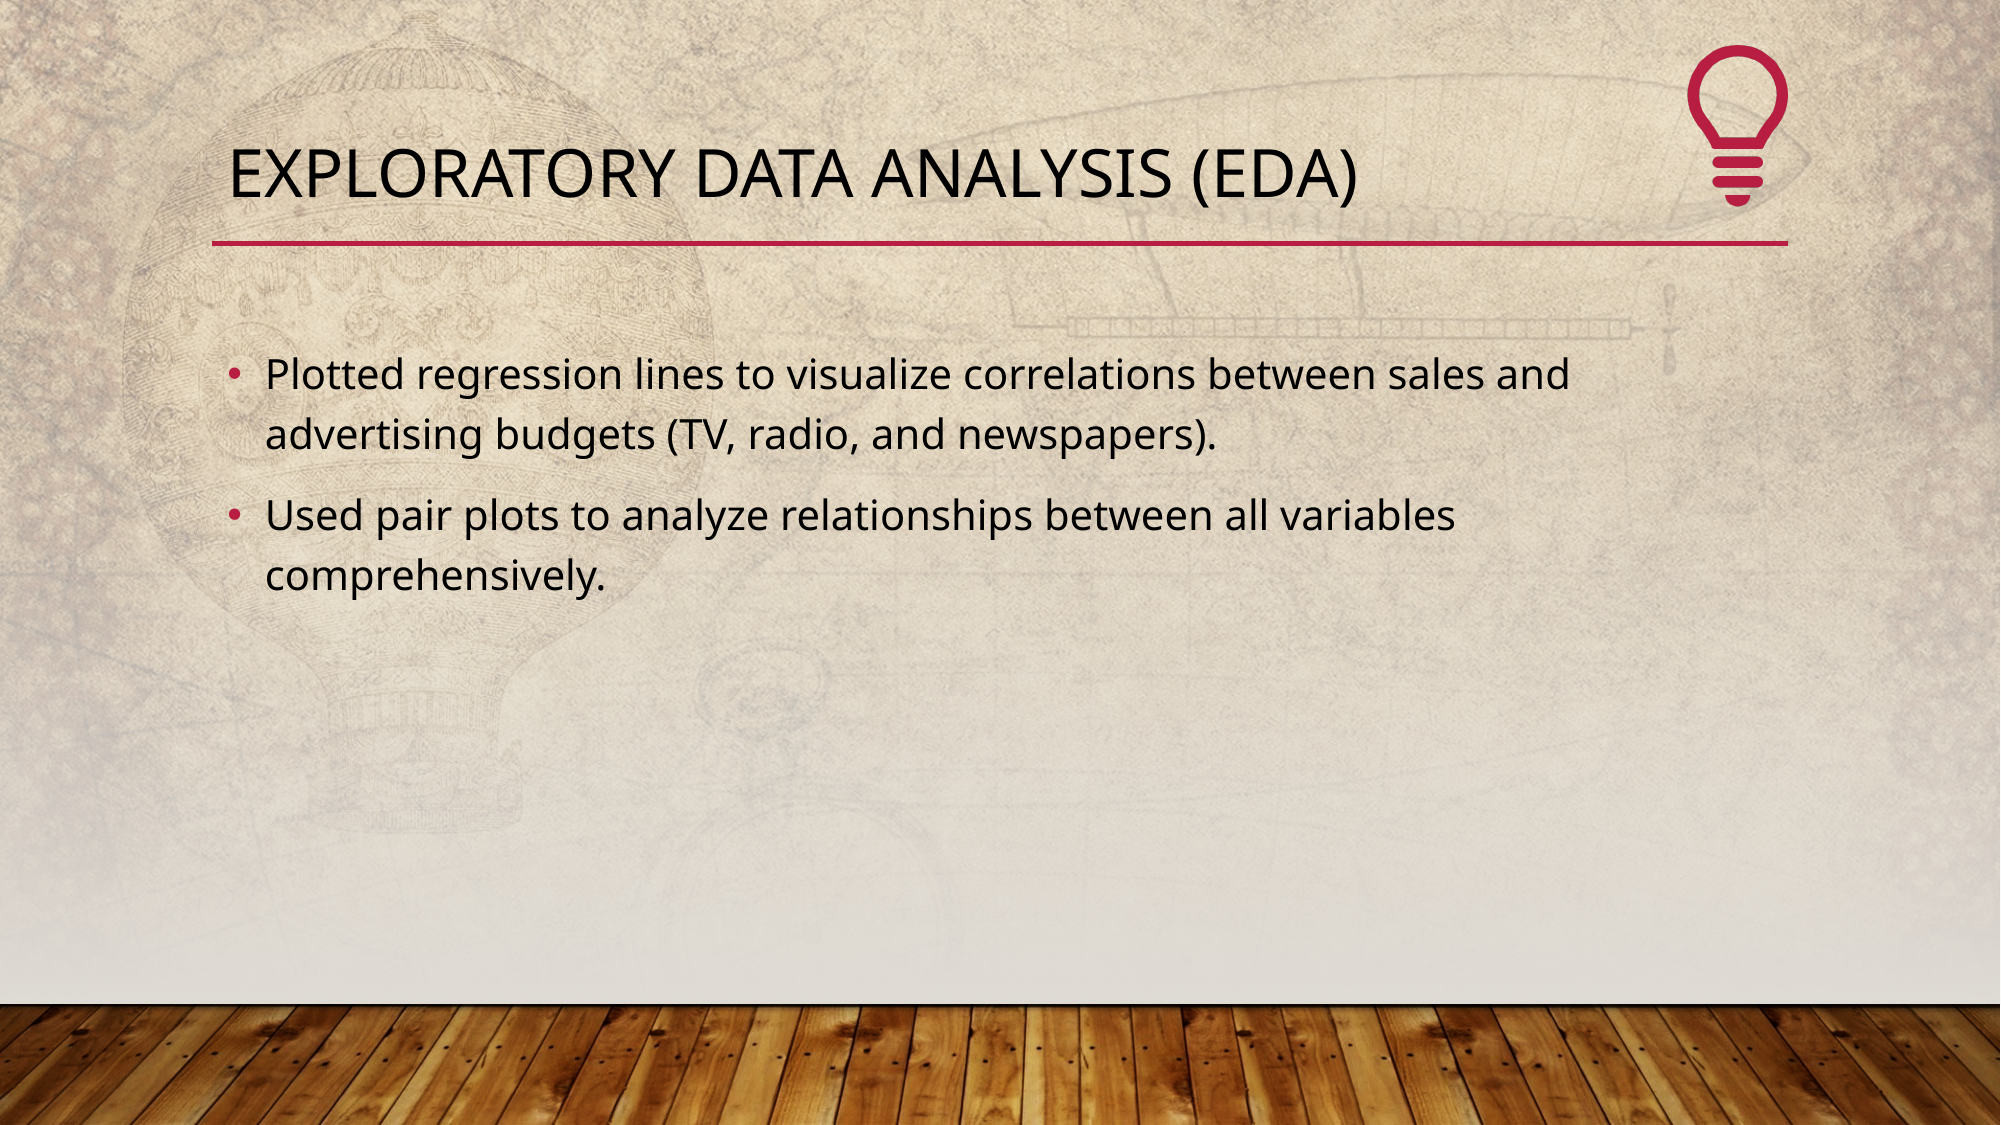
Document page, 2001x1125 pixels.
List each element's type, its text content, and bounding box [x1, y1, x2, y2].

title Exploratory Data Analysis (EDA) [212, 131, 1788, 305]
picture [1644, 33, 1830, 219]
picture [0, 1004, 2000, 1125]
list Plotted regression lines to visualize correlations between sales and advertising budgets (TV, radio, and newspapers). Used pair plots to analyze relationships between all variables comprehensively. [212, 330, 1788, 897]
